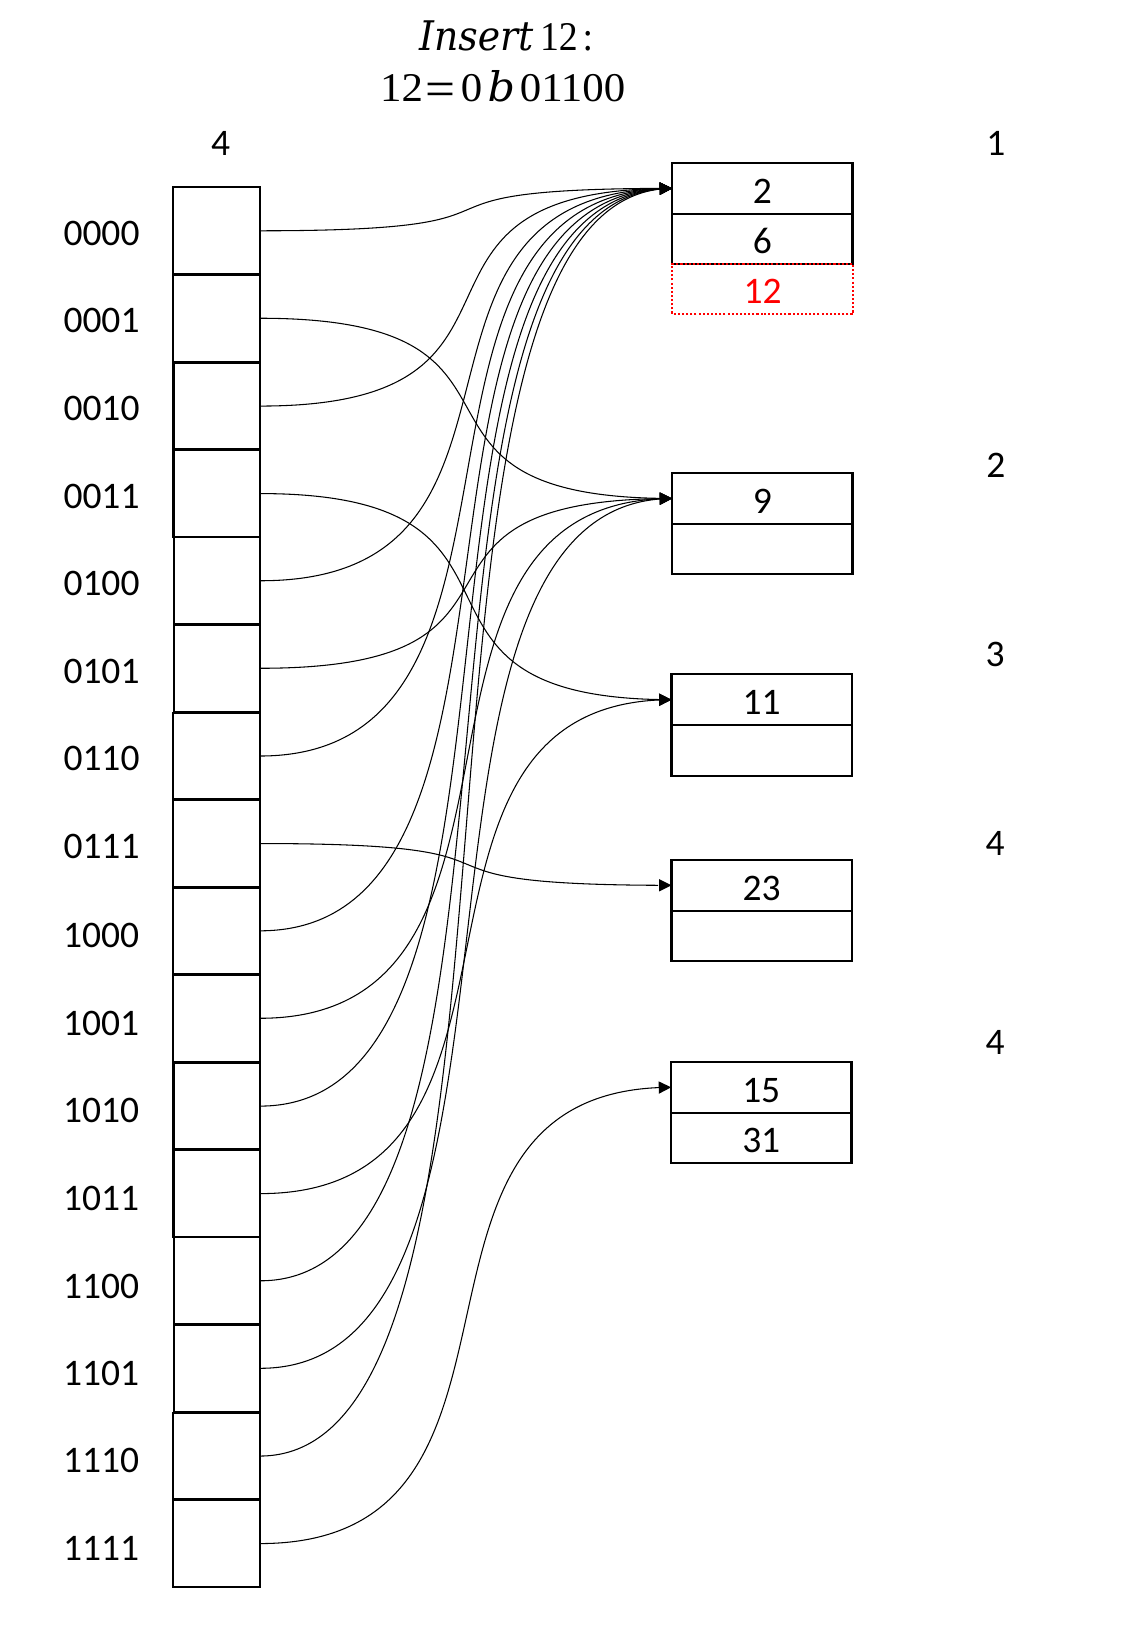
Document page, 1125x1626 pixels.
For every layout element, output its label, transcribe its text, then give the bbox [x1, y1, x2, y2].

text_box 1010 [48, 1077, 160, 1138]
text_box [172, 1149, 259, 1238]
text_box 1011 [48, 1165, 160, 1226]
text_box 1110 [48, 1427, 160, 1488]
text_box 0010 [48, 375, 160, 436]
text_box 12 [673, 264, 854, 315]
text_box [172, 1499, 261, 1588]
text_box 1000 [48, 902, 160, 963]
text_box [673, 473, 853, 575]
text_box [172, 1412, 259, 1499]
text_box 0000 [48, 200, 160, 261]
text_box [172, 449, 259, 538]
text_box [172, 974, 259, 1062]
text_box 0101 [48, 638, 160, 699]
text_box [671, 1062, 852, 1164]
text_box 0110 [48, 725, 160, 786]
text_box 0001 [48, 287, 160, 348]
text_box [173, 536, 259, 624]
text_box [173, 624, 259, 712]
text_box 1101 [48, 1340, 160, 1401]
text_box [173, 1324, 259, 1412]
text_box [173, 1236, 259, 1324]
text_box 0100 [48, 551, 160, 611]
text_box [172, 274, 259, 362]
text_box 0111 [48, 813, 160, 873]
text_box 1100 [48, 1253, 160, 1313]
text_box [259, 1087, 672, 1544]
text_box [172, 886, 259, 974]
text_box [172, 186, 261, 274]
text_box [172, 1062, 259, 1149]
text_box [172, 712, 259, 799]
text_box 1001 [48, 990, 160, 1050]
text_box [672, 163, 853, 265]
text_box 1111 [48, 1515, 160, 1576]
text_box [259, 843, 672, 886]
text_box 0011 [48, 463, 160, 523]
text_box [172, 362, 259, 449]
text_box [259, 188, 673, 1087]
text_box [673, 859, 852, 962]
text_box [172, 799, 259, 886]
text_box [673, 674, 852, 776]
